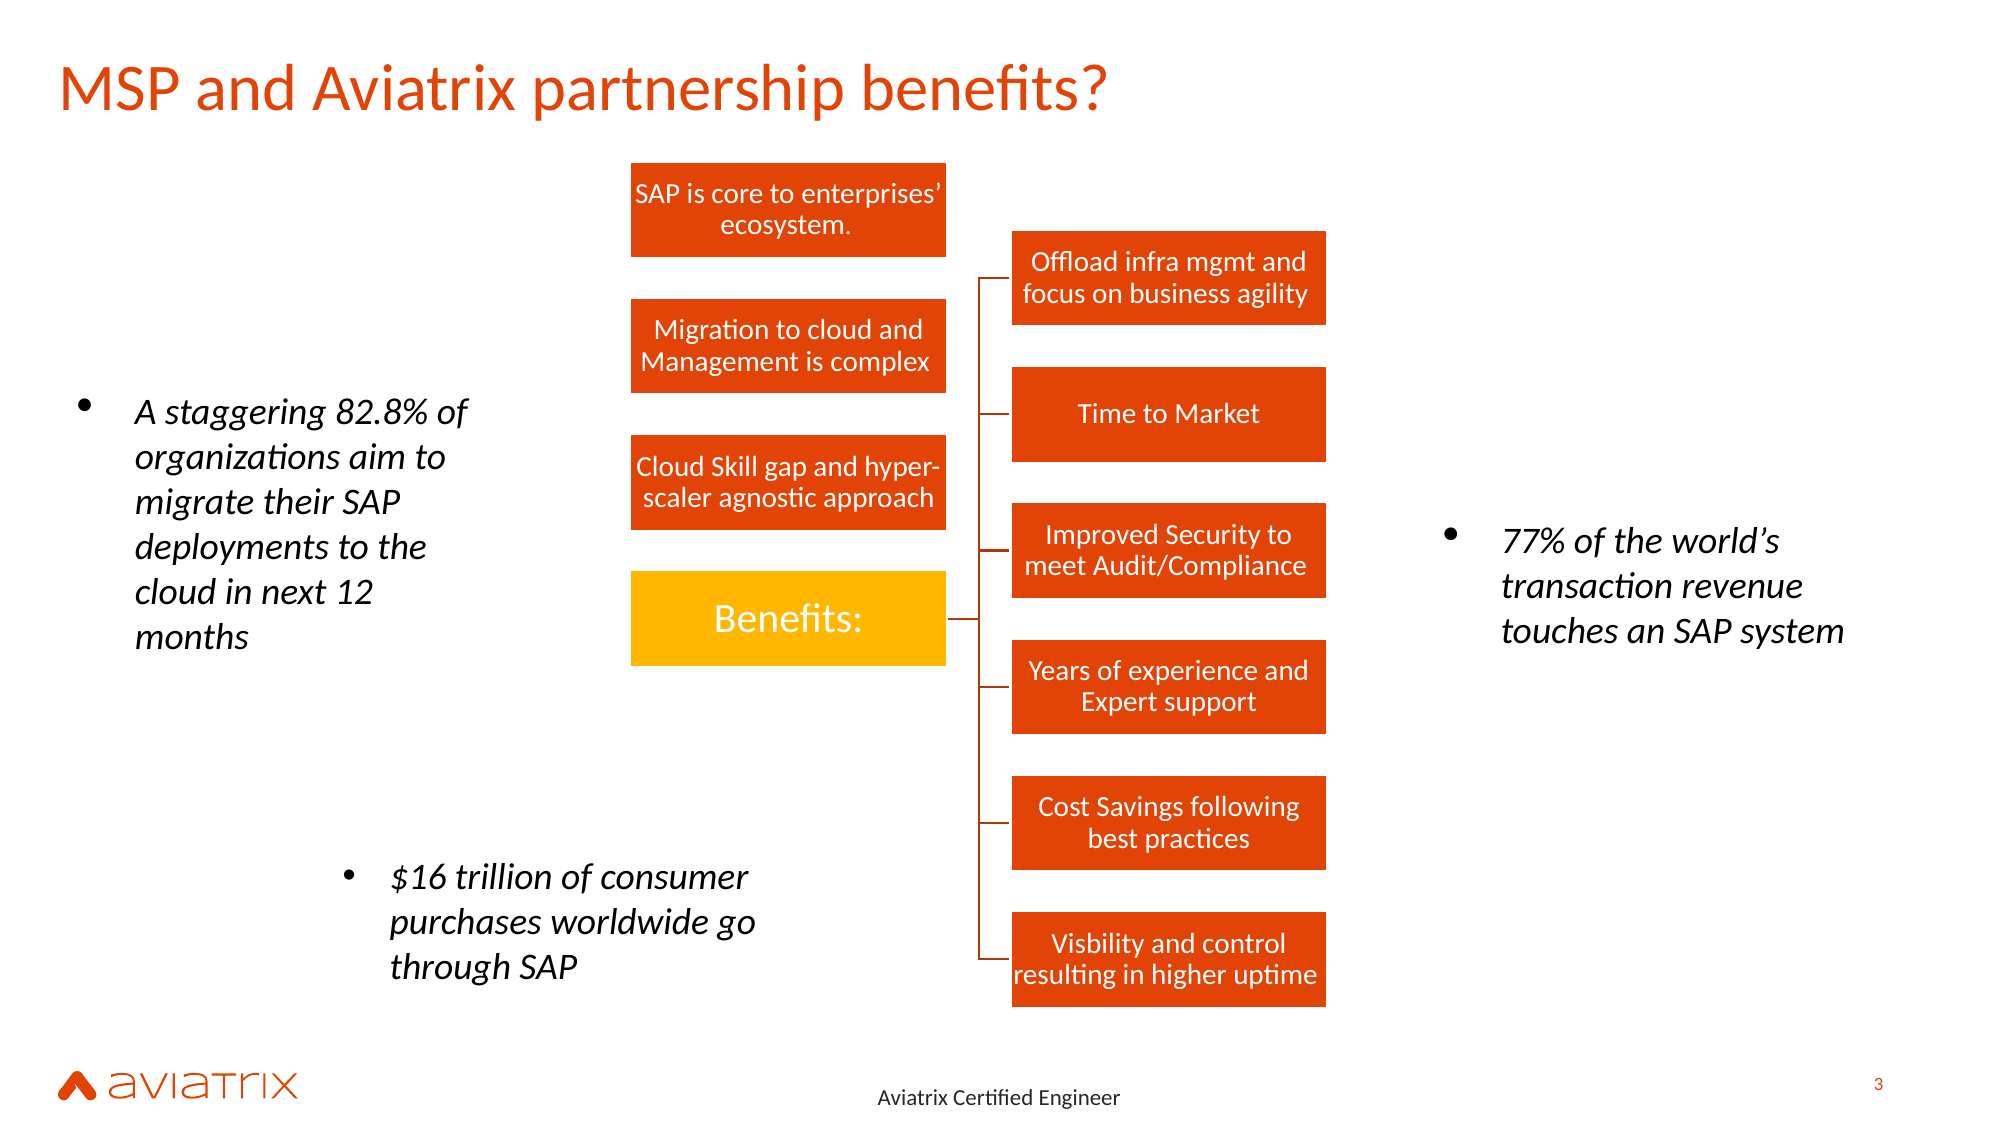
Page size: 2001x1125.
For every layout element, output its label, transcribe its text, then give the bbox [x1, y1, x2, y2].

slide_number 3 [1842, 1058, 1915, 1108]
title MSP and Aviatrix partnership benefits? [43, 40, 1915, 137]
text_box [43, 160, 1915, 1009]
